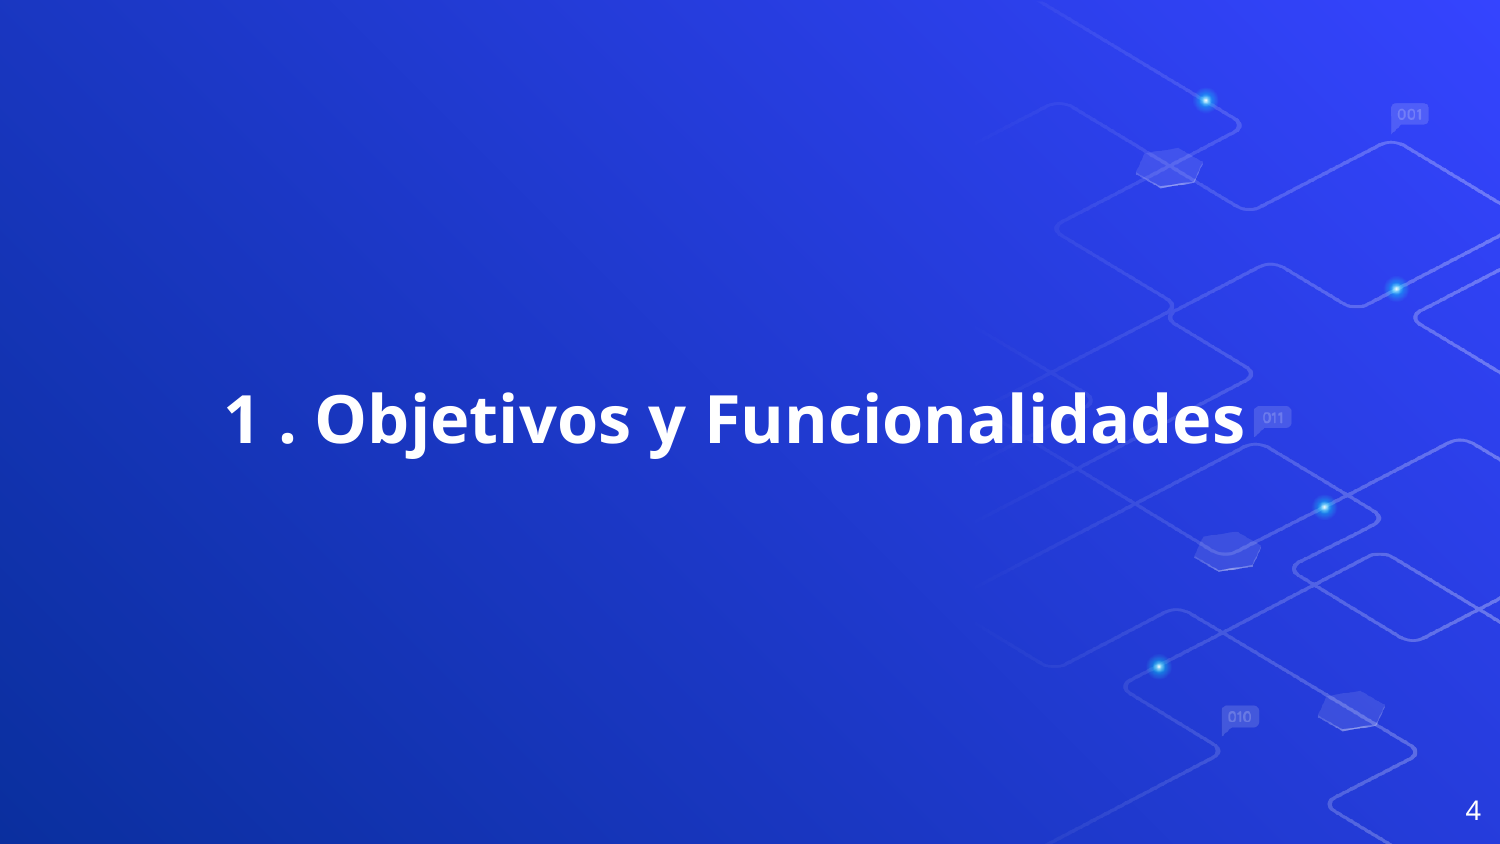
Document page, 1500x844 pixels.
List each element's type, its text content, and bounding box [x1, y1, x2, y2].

slide_number ‹#› [1391, 779, 1482, 844]
picture [0, 0, 1500, 844]
title 1 . Objetivos y Funcionalidades [223, 386, 1277, 457]
